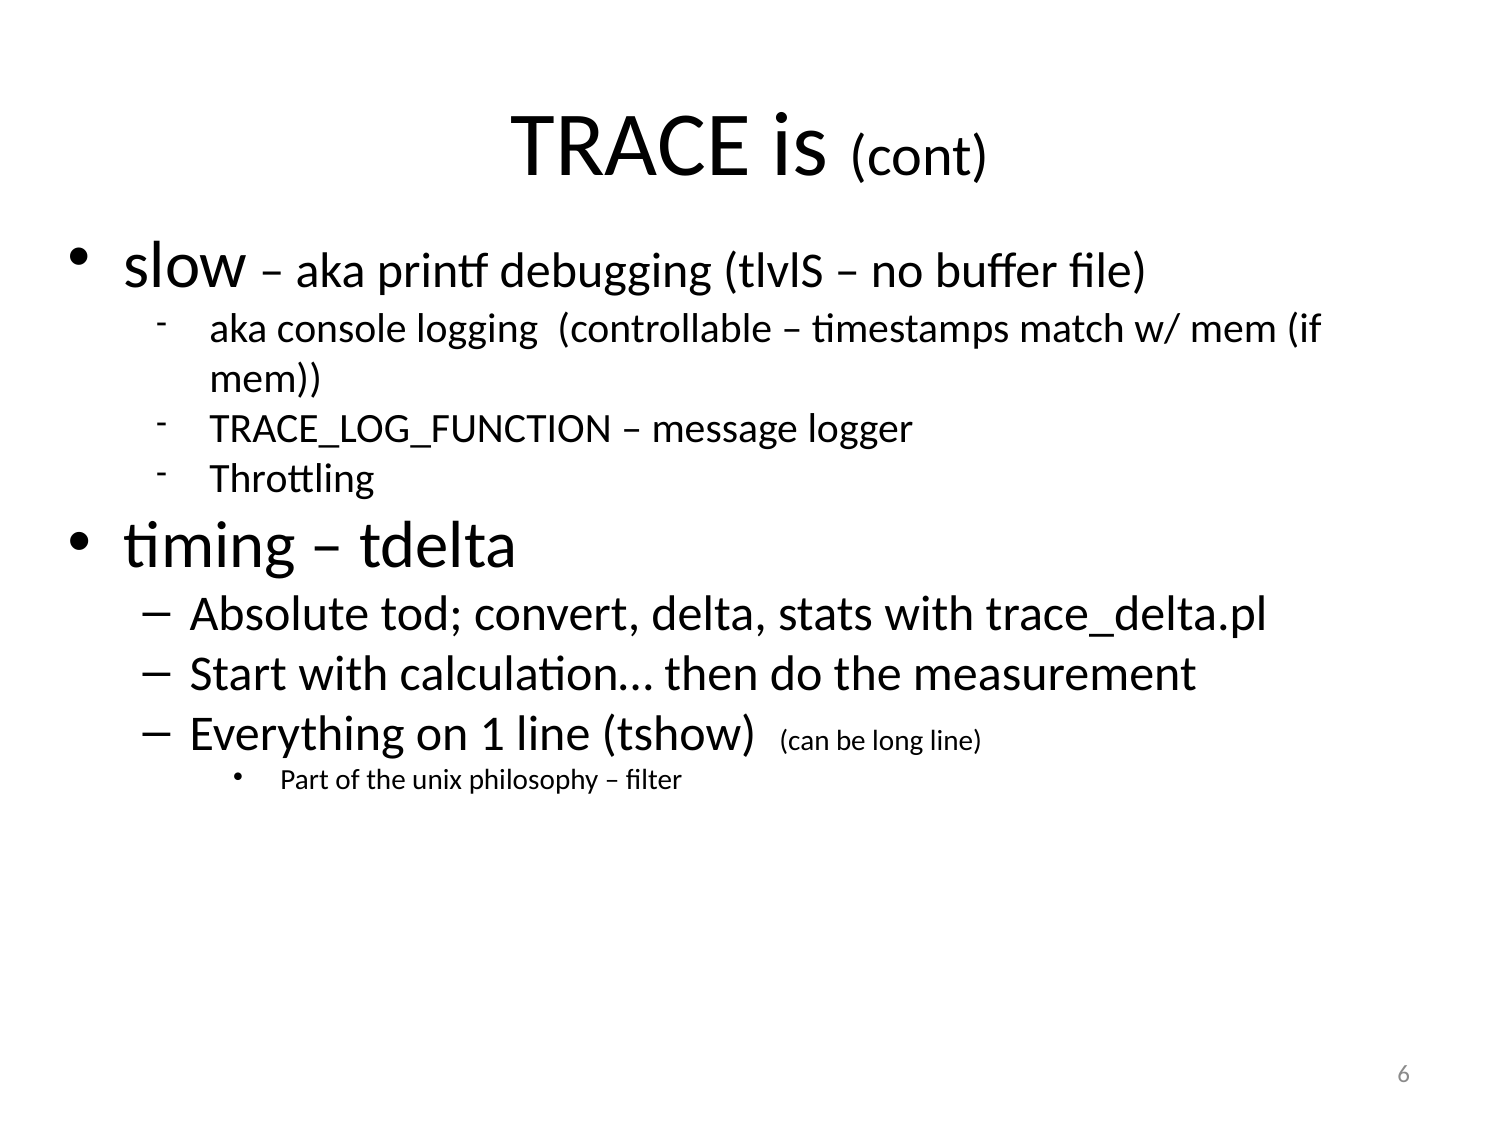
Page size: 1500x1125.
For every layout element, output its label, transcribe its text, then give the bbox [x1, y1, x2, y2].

text_box TRACE is (cont) [75, 45, 1425, 213]
text_box <number> [1074, 1042, 1425, 1103]
text_box slow – aka printf debugging (tlvlS – no buffer file) aka console logging (controllable – timestamps match w/ mem (if mem)) TRACE_LOG_FUNCTION – message logger Throttling timing – tdelta Absolute tod; convert, delta, stats with trace_delta.pl Start with calculation… then do the measurement Everything on 1 line (tshow) (can be long line) Part of the unix philosophy – filter [52, 213, 1441, 1043]
